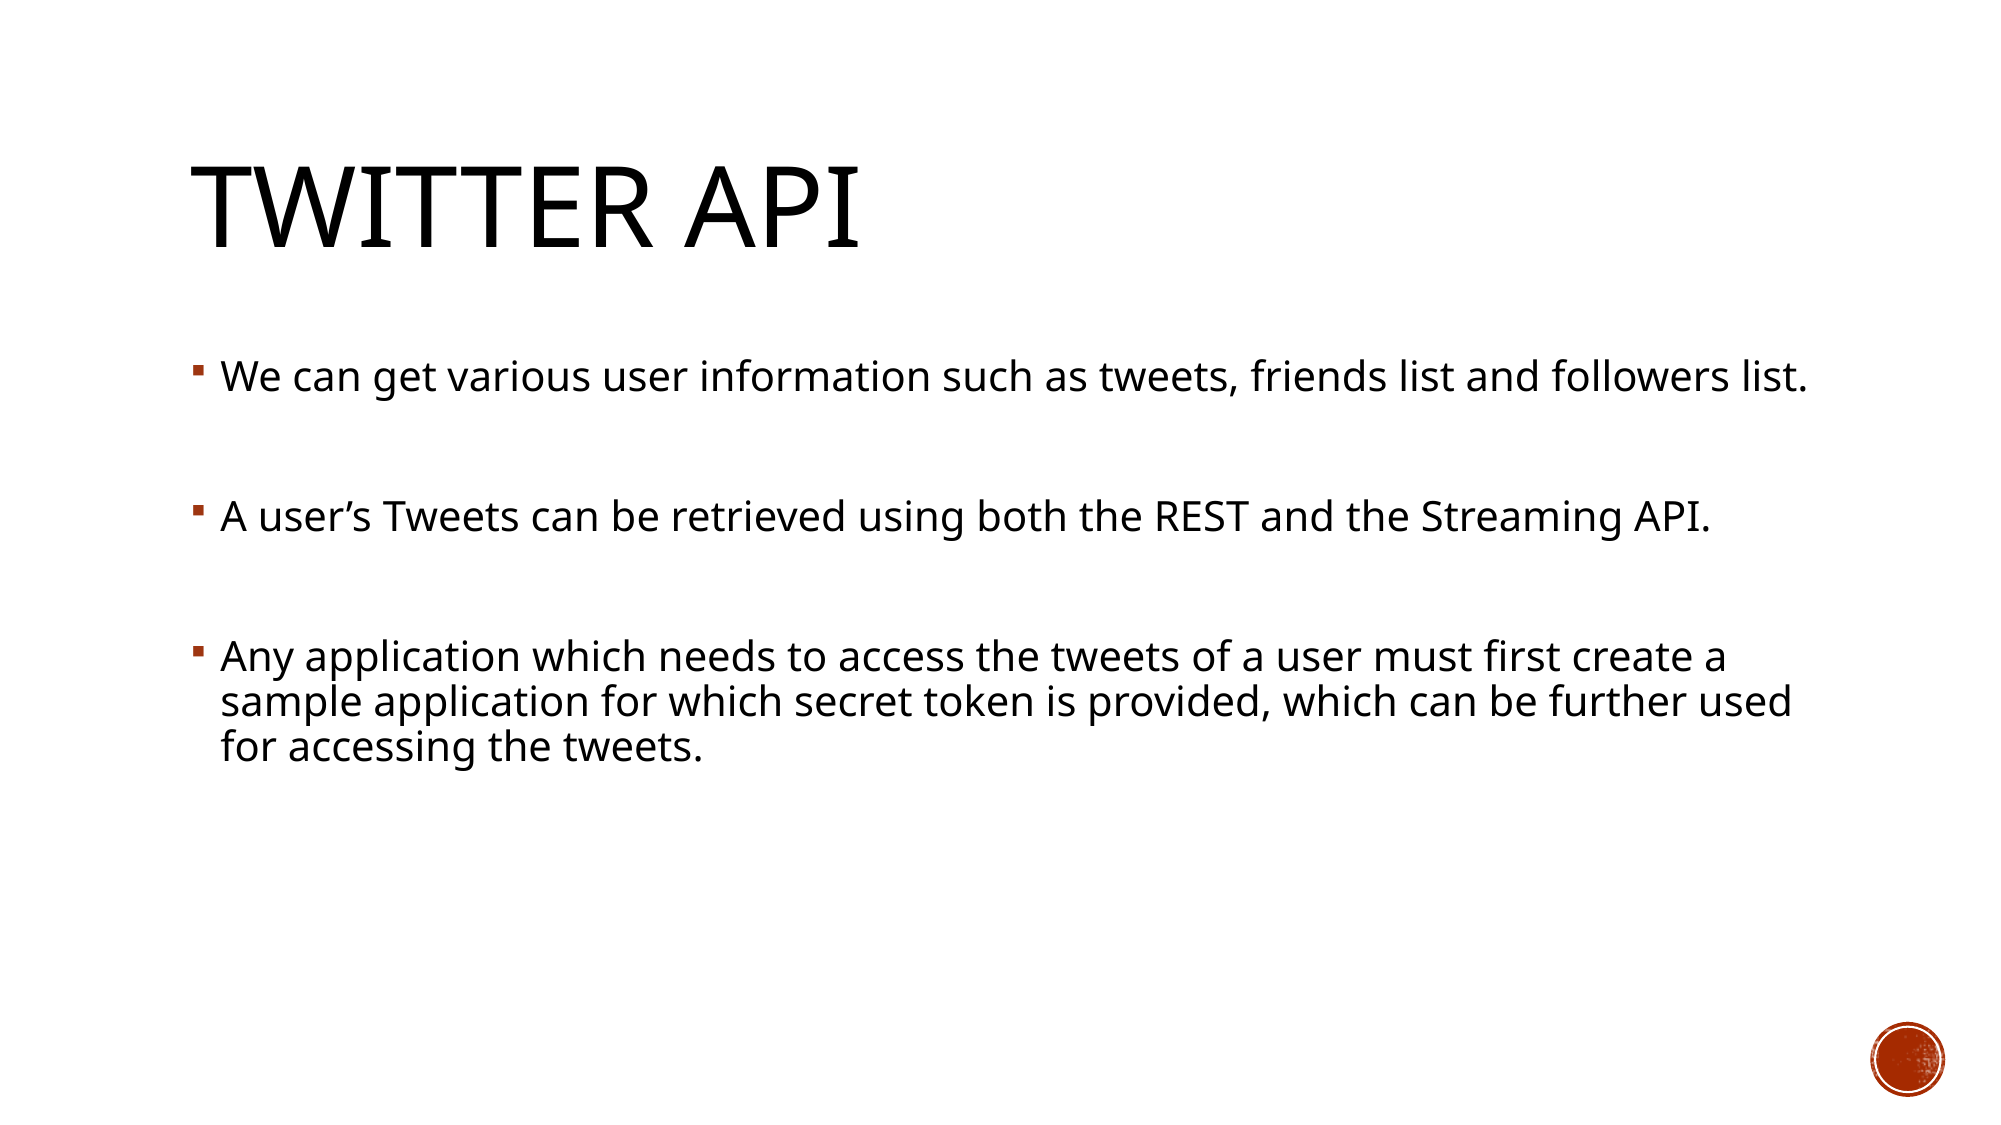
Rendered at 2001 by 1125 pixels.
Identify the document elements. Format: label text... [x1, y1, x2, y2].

title Twitter API [175, 79, 1826, 344]
list We can get various user information such as tweets, friends list and followers list. A user’s Tweets can be retrieved using both the REST and the Streaming API. Any application which needs to access the tweets of a user must first create a sample application for which secret token is provided, which can be further used for accessing the tweets. [175, 348, 1826, 1013]
